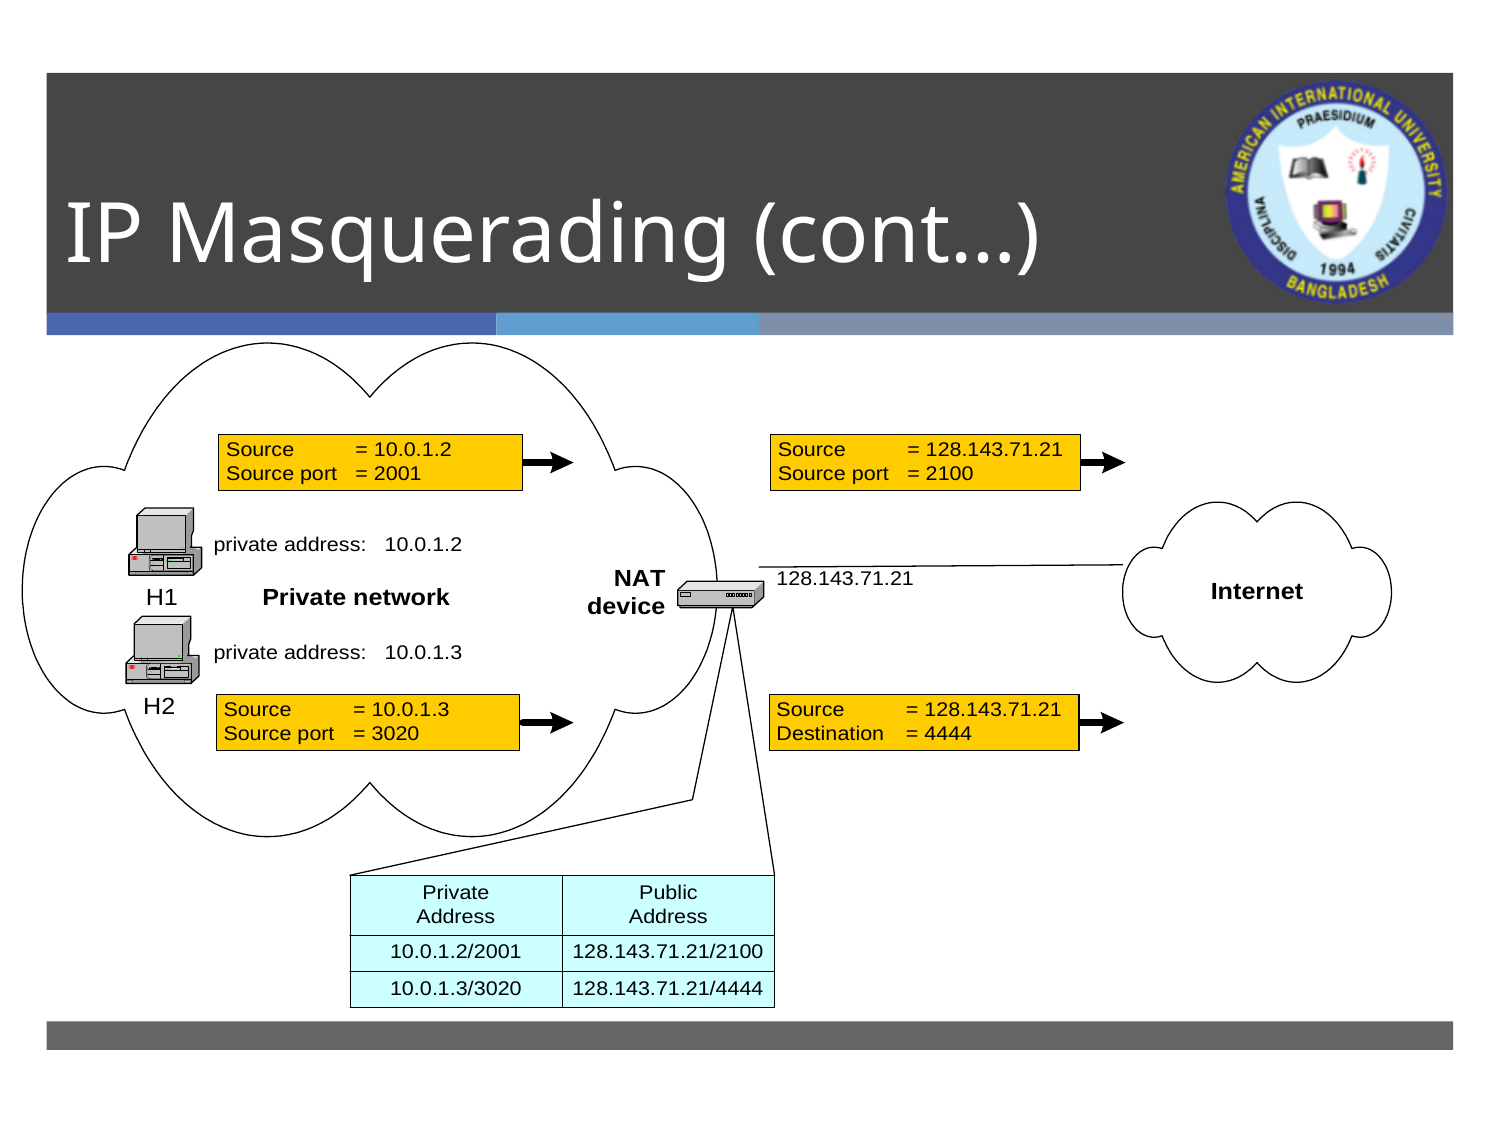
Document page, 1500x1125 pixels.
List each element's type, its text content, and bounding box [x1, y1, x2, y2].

picture [1220, 75, 1454, 310]
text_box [0, 320, 1466, 1021]
title IP Masquerading (cont…) [50, 107, 1331, 287]
